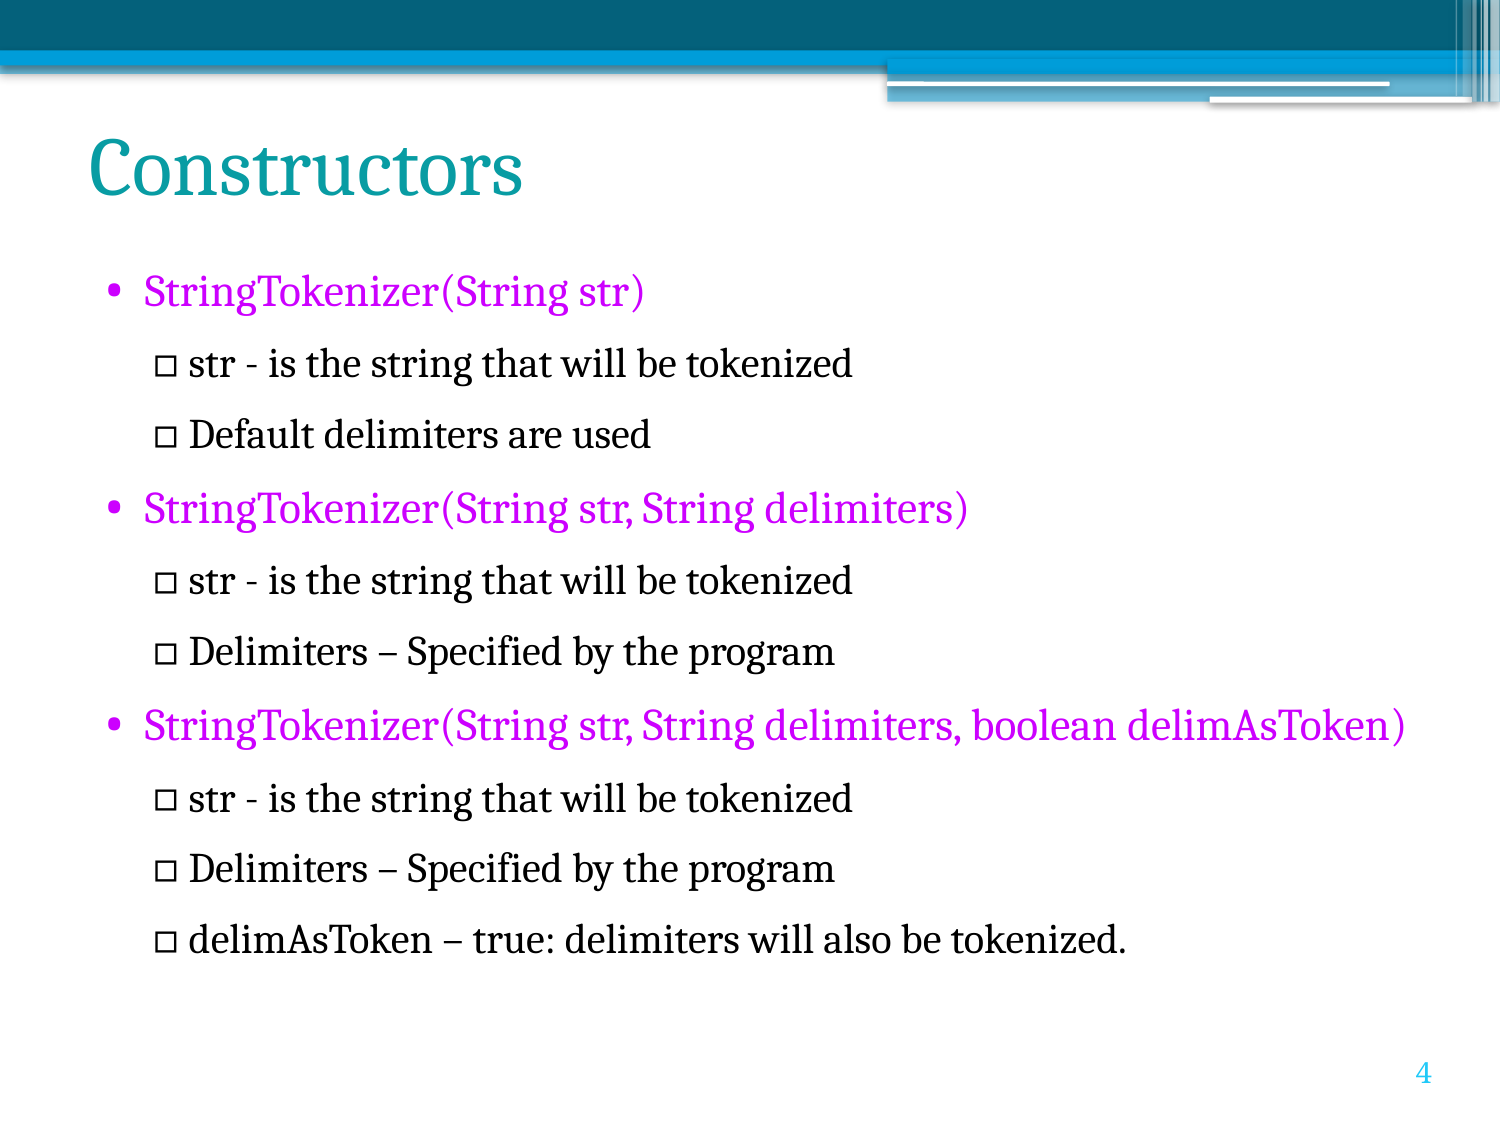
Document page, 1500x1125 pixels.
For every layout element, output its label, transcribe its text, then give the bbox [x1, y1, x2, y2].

title Constructors [75, 99, 1425, 225]
slide_number 4 [1287, 1041, 1447, 1102]
list StringTokenizer(String str) str - is the string that will be tokenized Default delimiters are used StringTokenizer(String str, String delimiters) str - is the string that will be tokenized Delimiters – Specified by the program StringTokenizer(String str, String delimiters, boolean delimAsToken) str - is the string that will be tokenized Delimiters – Specified by the program delimAsToken – true: delimiters will also be tokenized. [75, 237, 1425, 1000]
